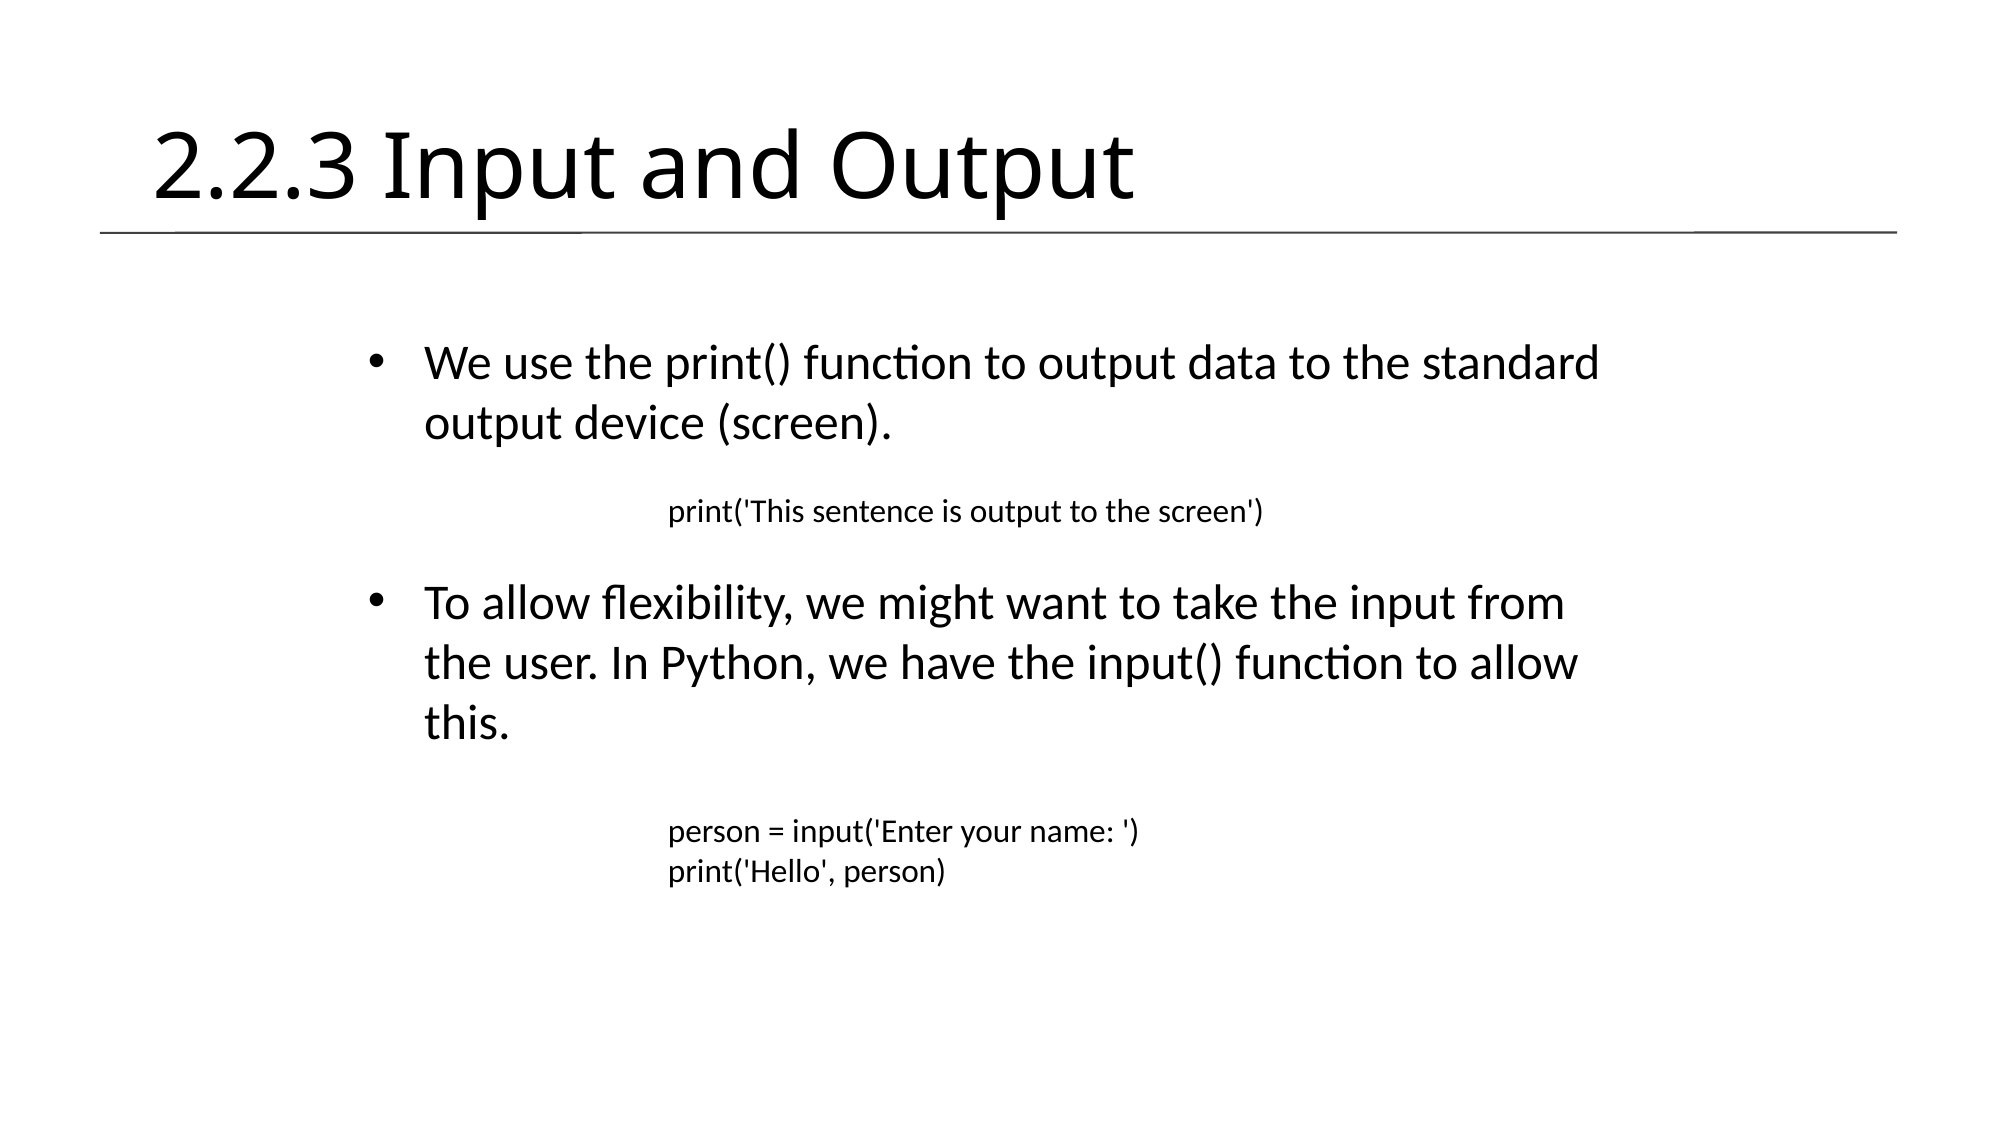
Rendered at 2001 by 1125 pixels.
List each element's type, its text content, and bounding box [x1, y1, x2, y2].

title 2.2.3 Input and Output [137, 59, 1863, 278]
text_box We use the print() function to output data to the standard output device (screen). print('This sentence is output to the screen') To allow flexibility, we might want to take the input from the user. In Python, we have the input() function to allow this. person = input('Enter your name: ') print('Hello', person) [353, 322, 1647, 1097]
